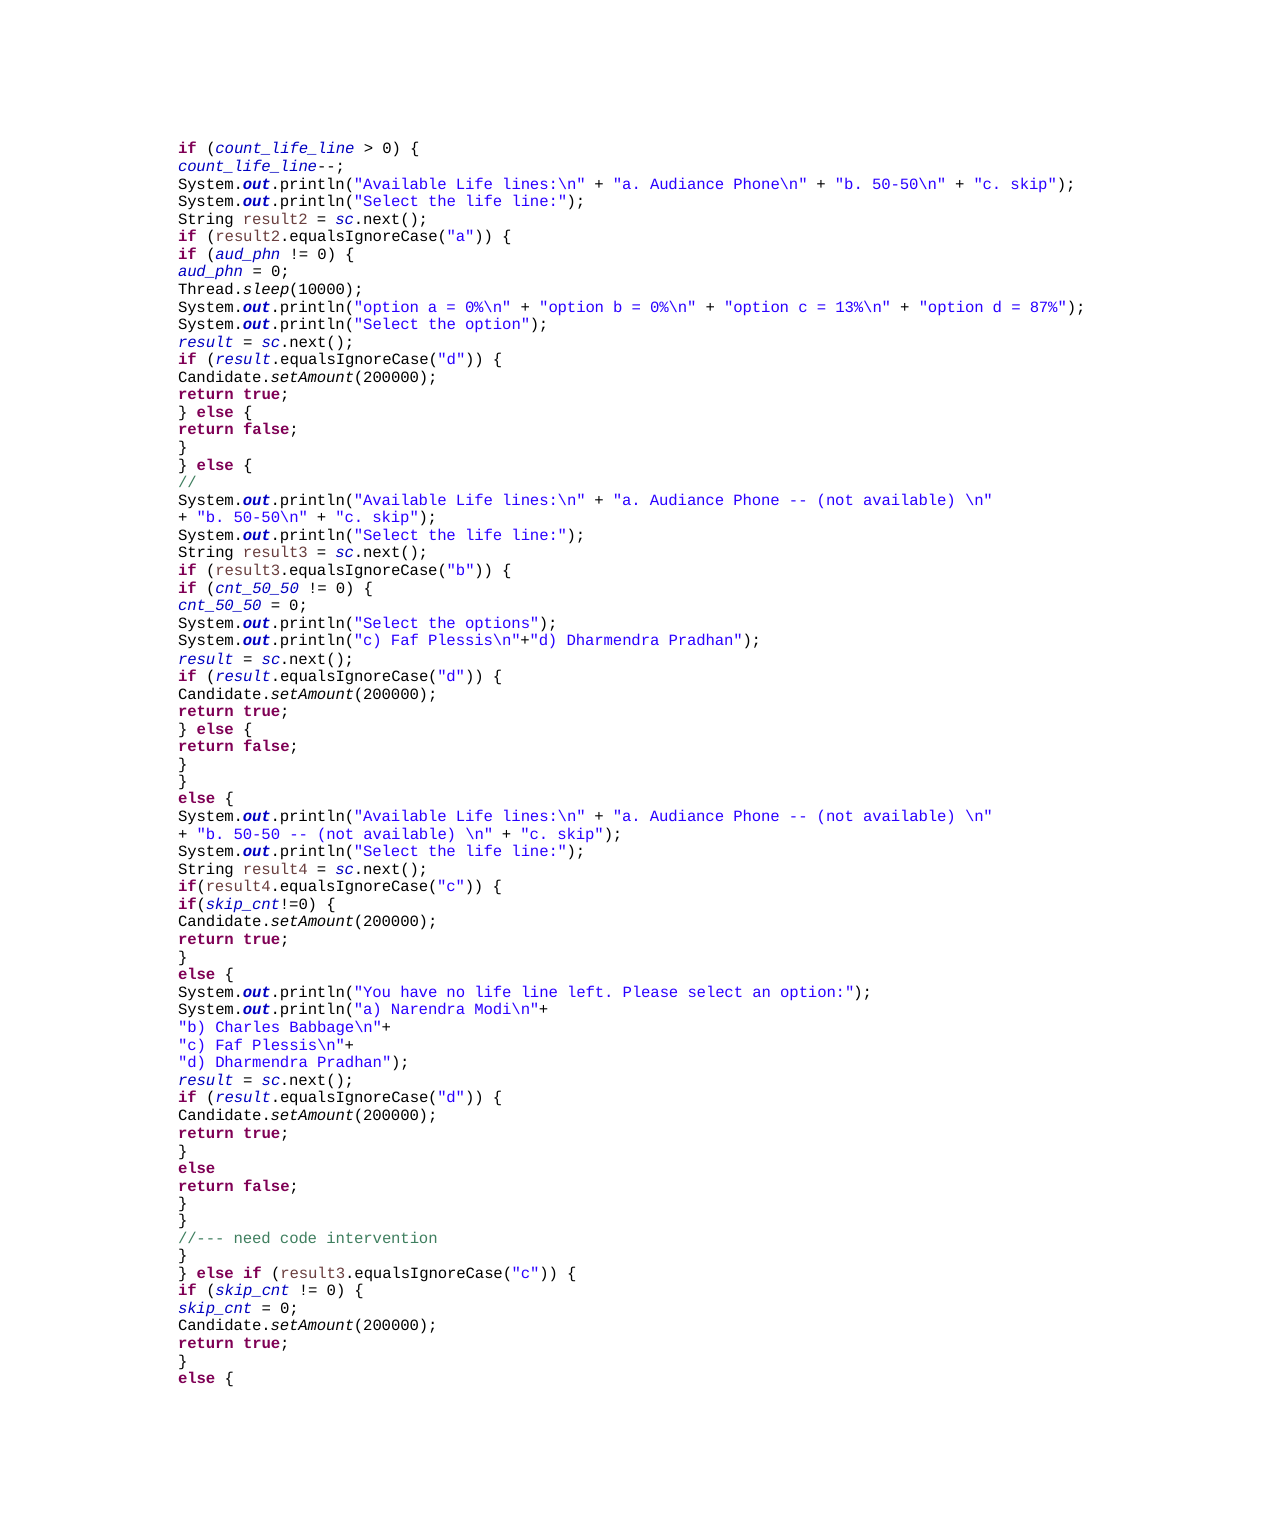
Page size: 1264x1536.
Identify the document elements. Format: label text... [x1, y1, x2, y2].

text_box Thread.sleep(10000); [178, 280, 388, 297]
text_box } [178, 438, 211, 455]
text_box } [178, 1246, 211, 1264]
text_box } [178, 1351, 211, 1369]
text_box System.out.println("Available Life lines:\n" + "a. Audiance Phone -- (not available) \n" [178, 490, 1021, 509]
text_box } else if (result3.equalsIgnoreCase("c")) { [178, 1264, 602, 1282]
text_box + "b. 50-50\n" + "c. skip"); System.out.println("Select the life line:"); String result3 = sc.next(); if (result3.equalsIgnoreCase("b")) { if (cnt_50_50 != 0) { cnt_50_50 = 0; System.out.println("Select the options"); System.out.println("c) Faf Plessis\n"+"d) Dharmendra Pradhan"); result = sc.next(); if (result.equalsIgnoreCase("d")) { Candidate.setAmount(200000); return true; } else { return false; } } [178, 508, 788, 790]
text_box else { [178, 789, 258, 807]
text_box System.out.println("Available Life lines:\n" + "a. Audiance Phone -- (not available) \n" + "b. 50-50 -- (not available) \n" + "c. skip"); System.out.println("Select the life line:"); String result4 = sc.next(); if(result4.equalsIgnoreCase("c")) { if(skip_cnt!=0) { Candidate.setAmount(200000); return true; [178, 807, 1021, 948]
text_box else { [178, 1369, 258, 1387]
text_box } [178, 947, 211, 965]
text_box System.out.println("You have no life line left. Please select an option:"); System.out.println("a) Narendra Modi\n"+ "b) Charles Babbage\n"+ "c) Faf Plessis\n"+ "d) Dharmendra Pradhan"); result = sc.next(); if (result.equalsIgnoreCase("d")) { Candidate.setAmount(200000); return true; } else return false; [178, 982, 900, 1195]
text_box // [178, 473, 221, 490]
text_box else { [178, 965, 258, 982]
text_box if (skip_cnt != 0) { skip_cnt = 0; Candidate.setAmount(200000); return true; [178, 1281, 462, 1352]
text_box } [178, 1193, 211, 1211]
text_box System.out.println("option a = 0%\n" + "option b = 0%\n" + "option c = 13%\n" + "option d = 87%"); System.out.println("Select the option"); result = sc.next(); if (result.equalsIgnoreCase("d")) { Candidate.setAmount(200000); return true; } else { return false; [178, 297, 1109, 438]
text_box } else { [178, 455, 276, 474]
text_box if (count_life_line > 0) { count_life_line--; System.out.println("Available Life lines:\n" + "a. Audiance Phone\n" + "b. 50-50\n" + "c. skip"); System.out.println("Select the life line:"); String result2 = sc.next(); if (result2.equalsIgnoreCase("a")) { if (aud_phn != 0) { aud_phn = 0; [178, 139, 1105, 280]
text_box } [178, 1211, 211, 1228]
text_box //--- need code intervention [178, 1228, 462, 1247]
